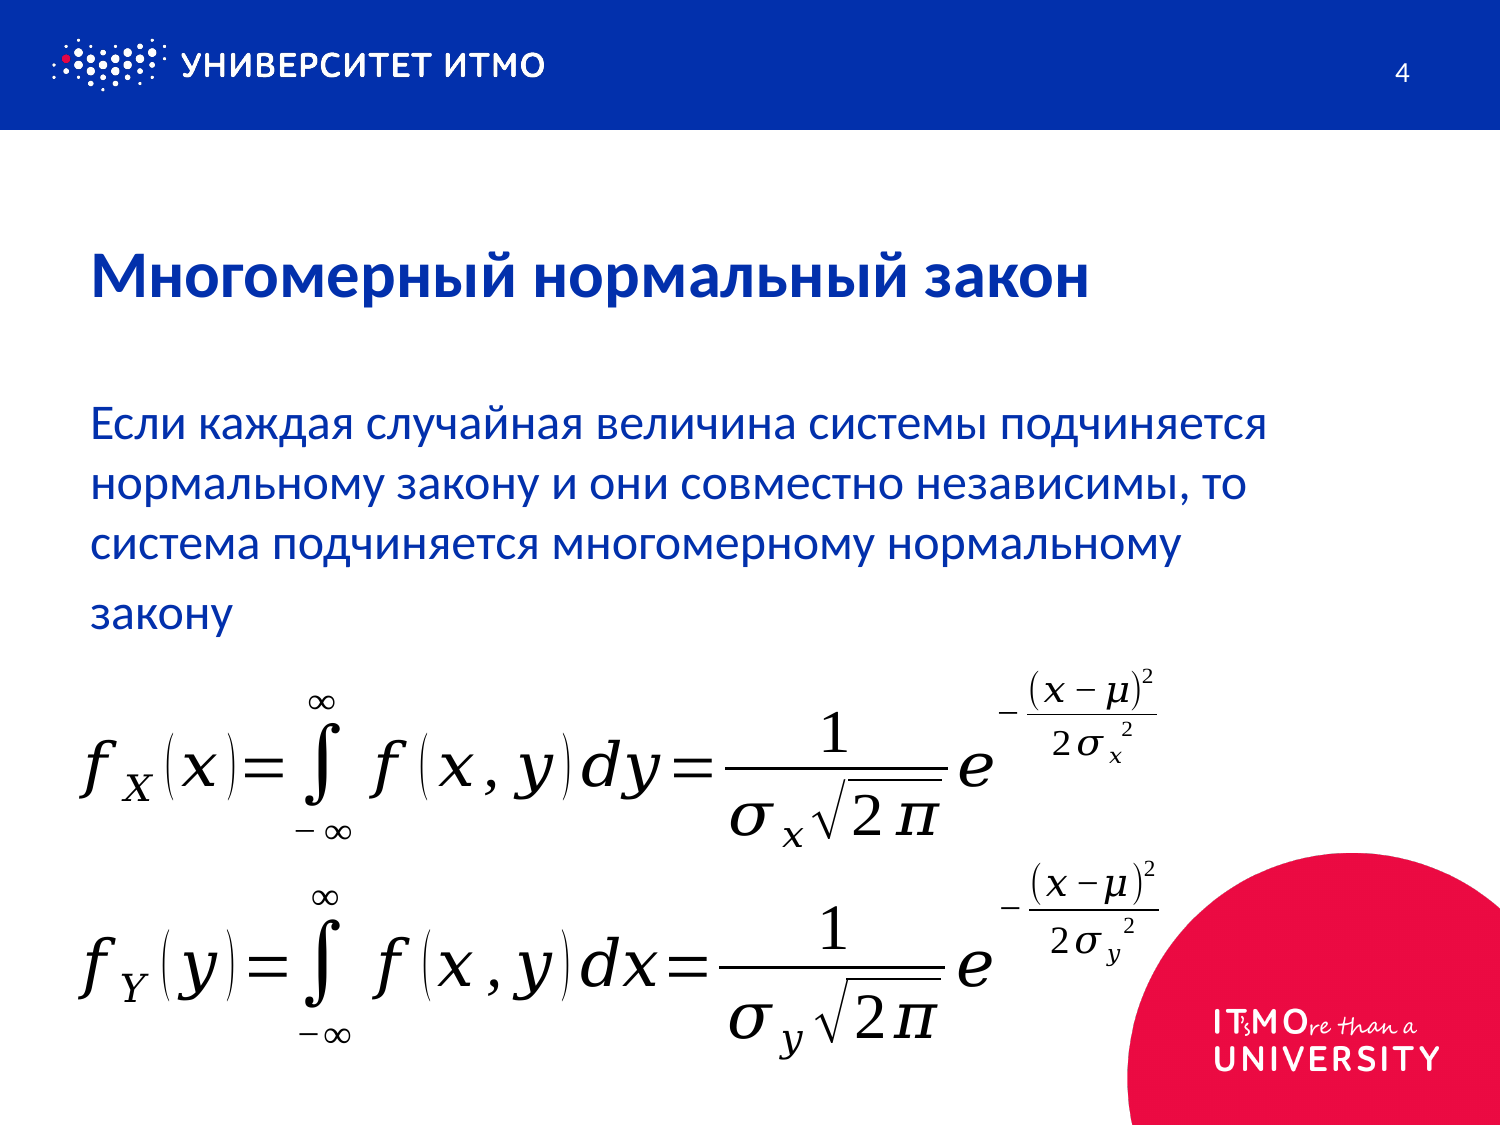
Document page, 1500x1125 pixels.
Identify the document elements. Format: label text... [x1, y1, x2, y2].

list Если каждая случайная величина системы подчиняется нормальному закону и они совместно независимы, то система подчиняется многомерному нормальному закону [74, 381, 1426, 1006]
picture [0, 0, 596, 130]
picture [1107, 832, 1500, 1125]
title Многомерный нормальный закон [74, 202, 1426, 339]
footer 4 [661, 40, 1425, 101]
